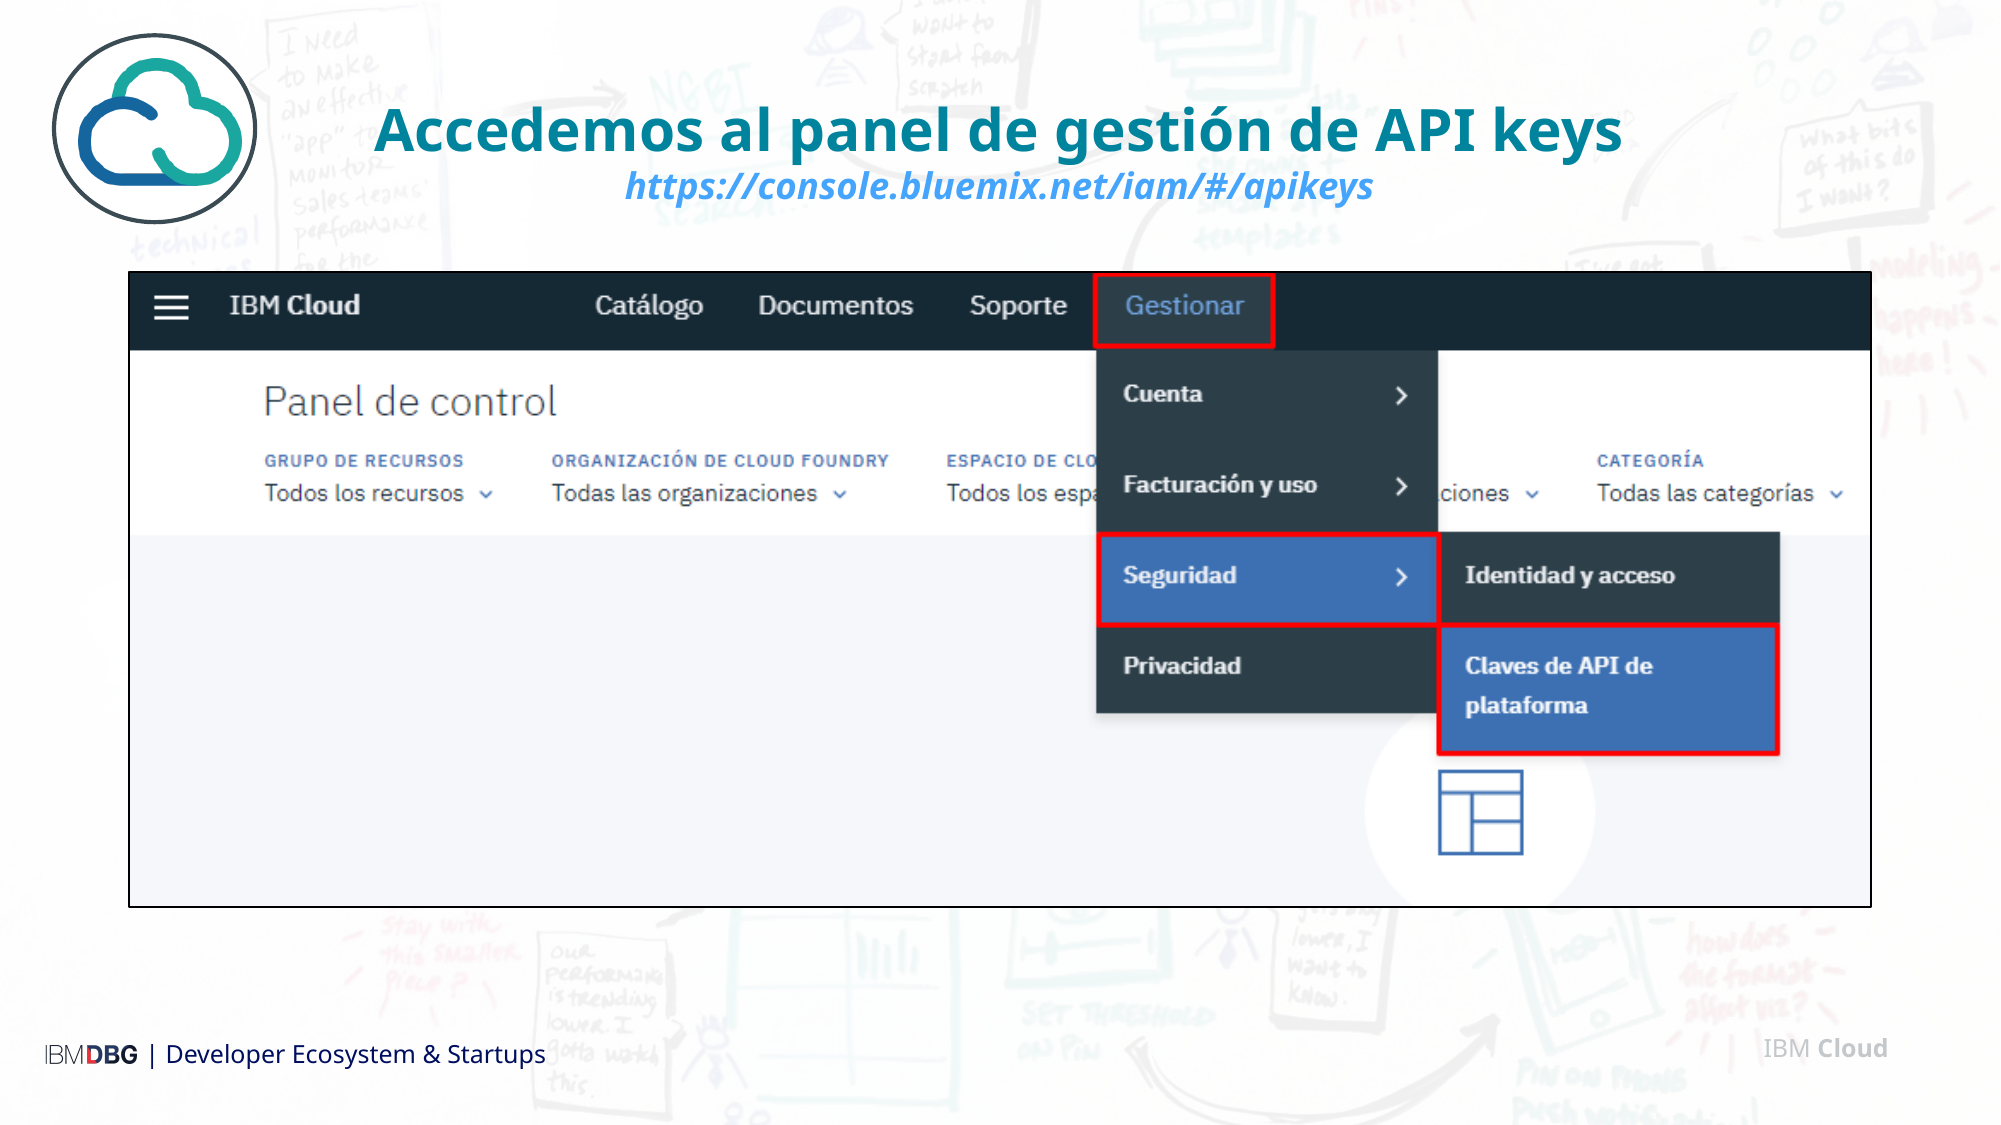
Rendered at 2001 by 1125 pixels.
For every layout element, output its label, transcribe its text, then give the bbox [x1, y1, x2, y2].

title Accedemos al panel de gestión de API keys https://console.bluemix.net/iam/#/apikeys [288, 55, 1712, 244]
picture [129, 272, 1871, 907]
picture [44, 1042, 137, 1067]
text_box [53, 35, 256, 223]
